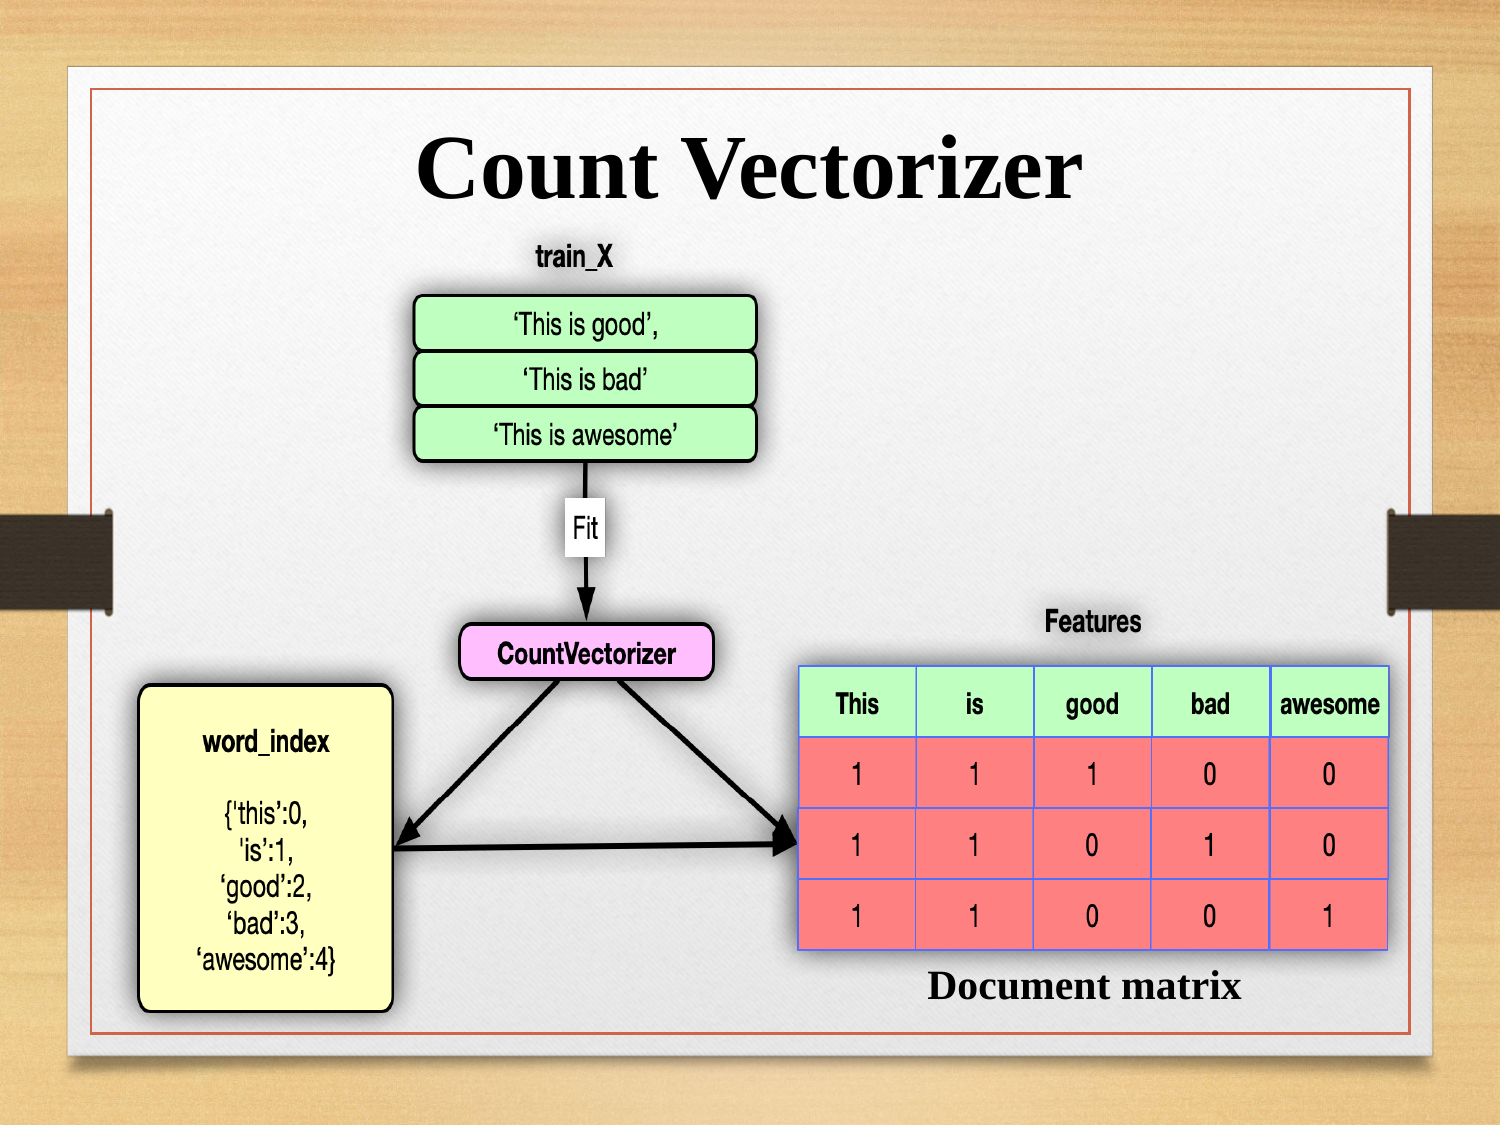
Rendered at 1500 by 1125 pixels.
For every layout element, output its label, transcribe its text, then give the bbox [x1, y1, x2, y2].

picture [0, 0, 1500, 1125]
text_box Count Vectorizer [99, 99, 1400, 225]
